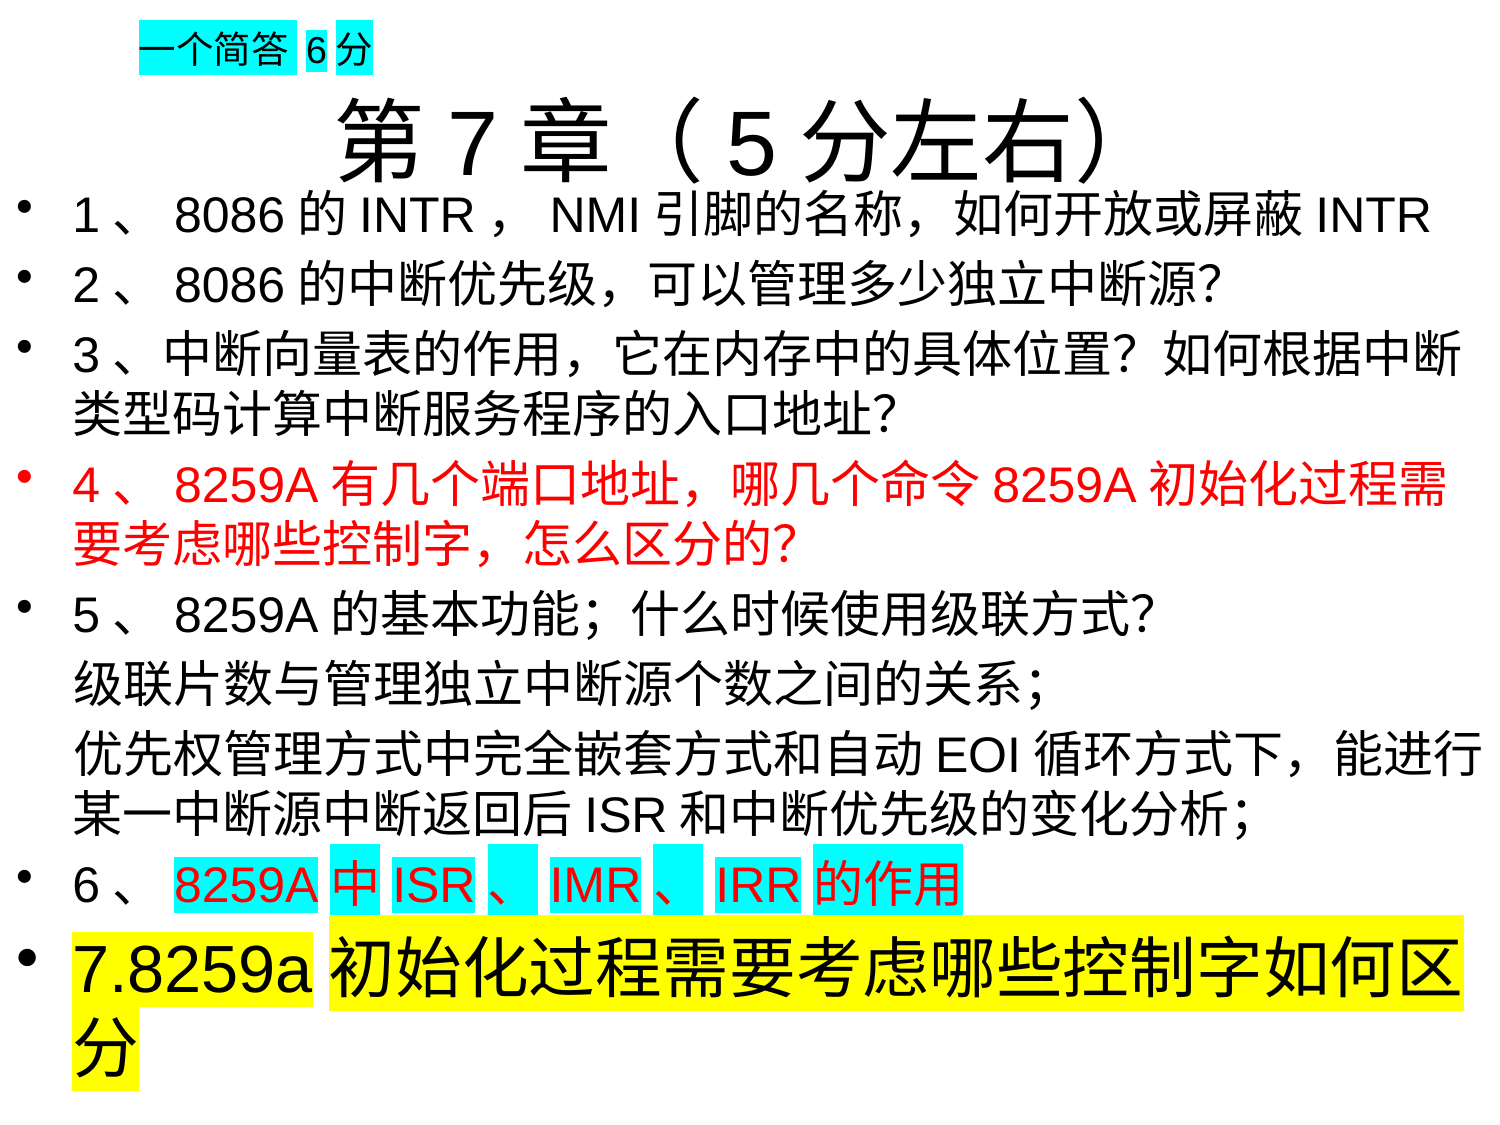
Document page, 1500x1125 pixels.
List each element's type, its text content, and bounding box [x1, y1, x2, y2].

text_box 一个简答 6分 [123, 19, 529, 79]
title 第7章（5分左右） [74, 44, 1426, 174]
list 1、8086的INTR，NMI引脚的名称，如何开放或屏蔽INTR 2、8086的中断优先级，可以管理多少独立中断源？ 3、中断向量表的作用，它在内存中的具体位置？如何根据中断类型码计算中断服务程序的入口地址？ 4、8259A有几个端口地址，哪几个命令8259A初始化过程需要考虑哪些控制字，怎么区分的？ 5、8259A的基本功能；什么时候使用级联方式？ 级联片数与管理独立中断源个数之间的关系； 优先权管理方式中完全嵌套方式和自动EOI循环方式下，能进行某一中断源中断返回后ISR和中断优先级的变化分析； 6、8259A中ISR、IMR、IRR的作用 7.8259a初始化过程需要考虑哪些控制字如何区分 [0, 174, 1500, 1081]
